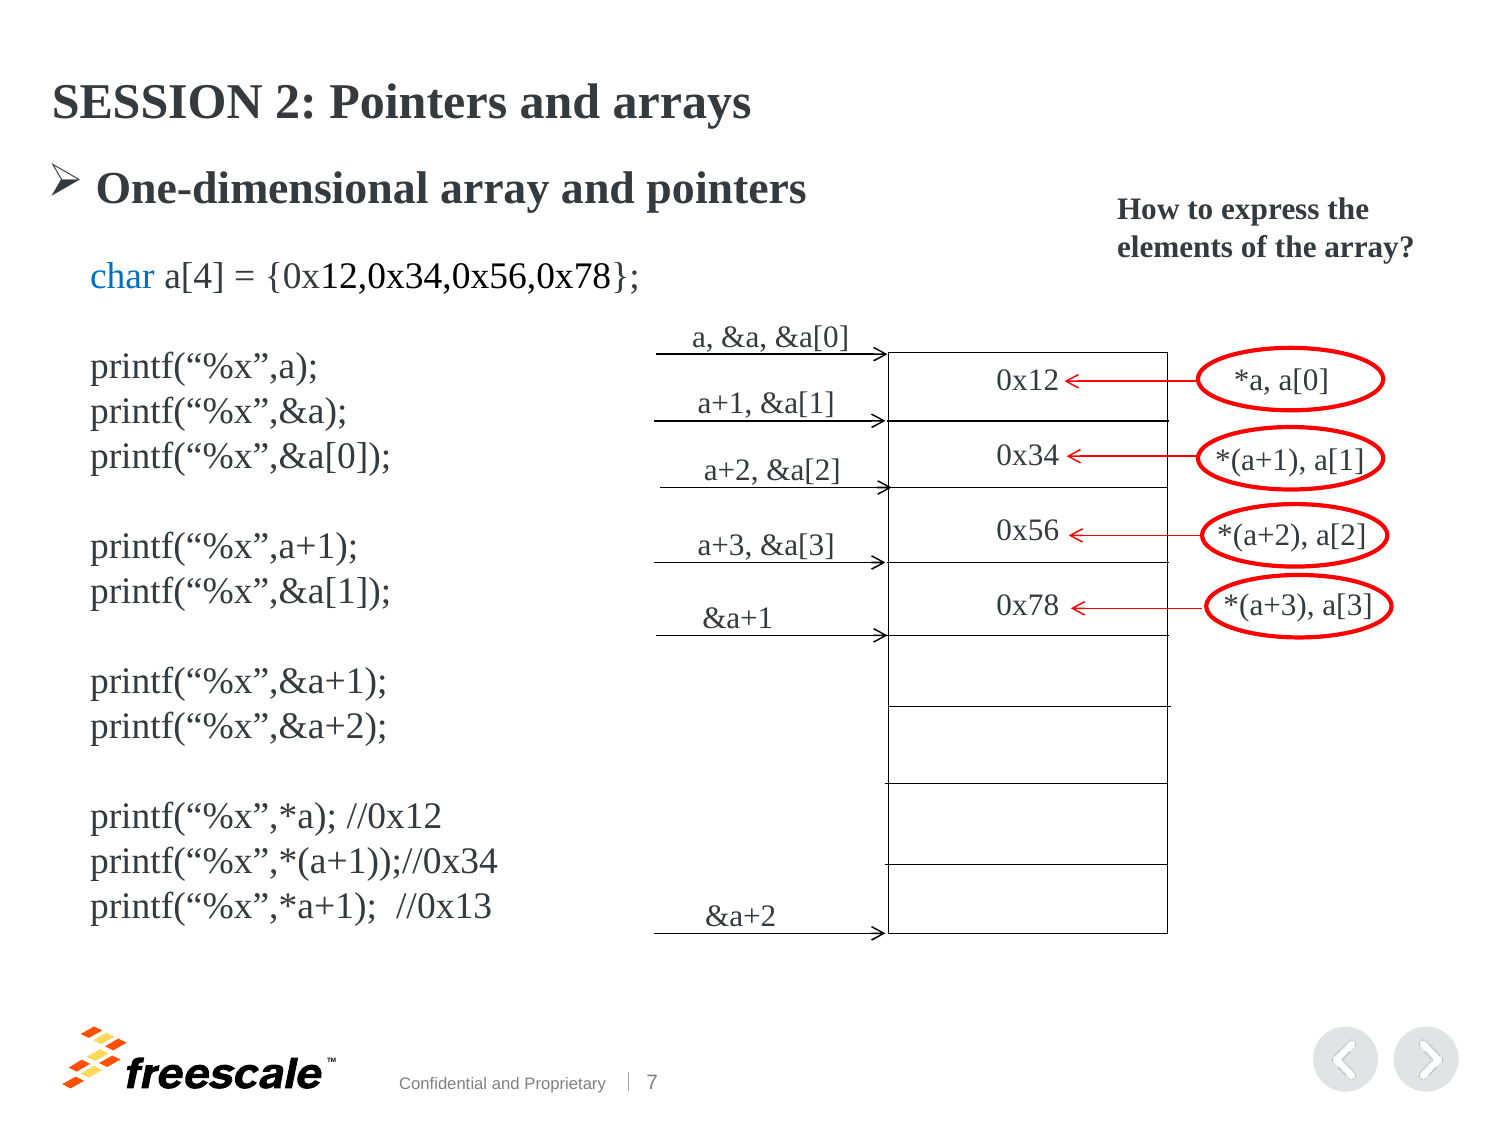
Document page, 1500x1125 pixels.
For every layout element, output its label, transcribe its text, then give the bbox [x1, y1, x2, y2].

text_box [1064, 347, 1446, 638]
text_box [884, 351, 1171, 934]
text_box One-dimensional array and pointers [32, 131, 1465, 239]
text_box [656, 589, 879, 644]
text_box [643, 887, 890, 942]
title SESSION 2: Pointers and arrays [36, 45, 1472, 153]
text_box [655, 308, 892, 363]
text_box How to express the elements of the array? [1102, 181, 1444, 275]
picture [1316, 1032, 1376, 1088]
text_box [653, 374, 879, 430]
picture [1400, 1032, 1459, 1088]
text_box char a[4] = {0x12,0x34,0x56,0x78}; printf(“%x”,a); printf(“%x”,&a); printf(“%x”,&a[0]); printf(“%x”,a+1); printf(“%x”,&a[1]); printf(“%x”,&a+1); printf(“%x”,&a+2); printf(“%x”,*a); //0x12 printf(“%x”,*(a+1));//0x34 printf(“%x”,*a+1); //0x13 [75, 243, 680, 1003]
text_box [653, 516, 879, 572]
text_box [660, 441, 879, 497]
